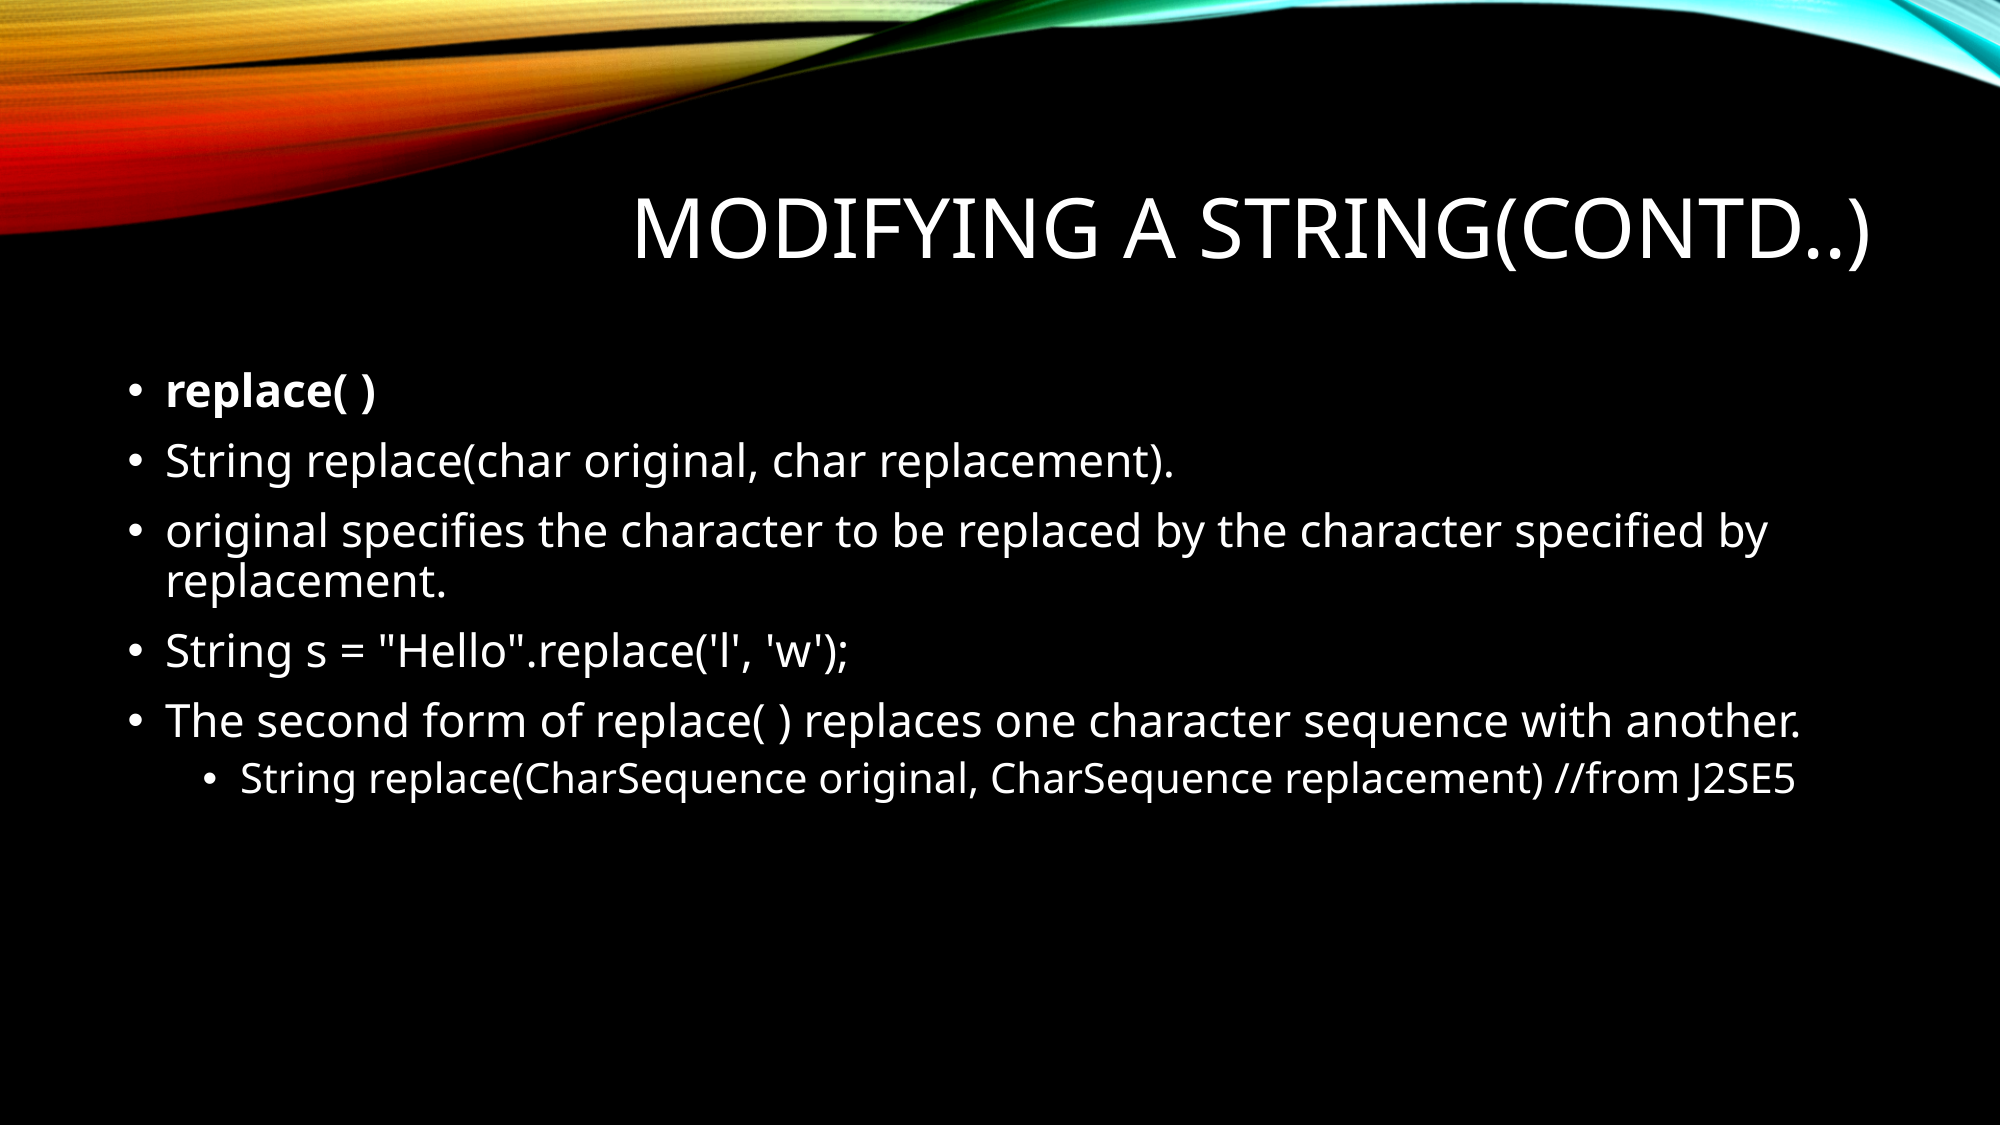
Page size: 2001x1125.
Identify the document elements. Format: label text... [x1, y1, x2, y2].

title Modifying a String(contd..) [474, 125, 1888, 338]
list replace( ) String replace(char original, char replacement). original specifies the character to be replaced by the character specified by replacement. String s = "Hello".replace('l', 'w'); The second form of replace( ) replaces one character sequence with another. String replace(CharSequence original, CharSequence replacement) //from J2SE5 [112, 360, 1932, 1021]
picture [0, 0, 2000, 237]
